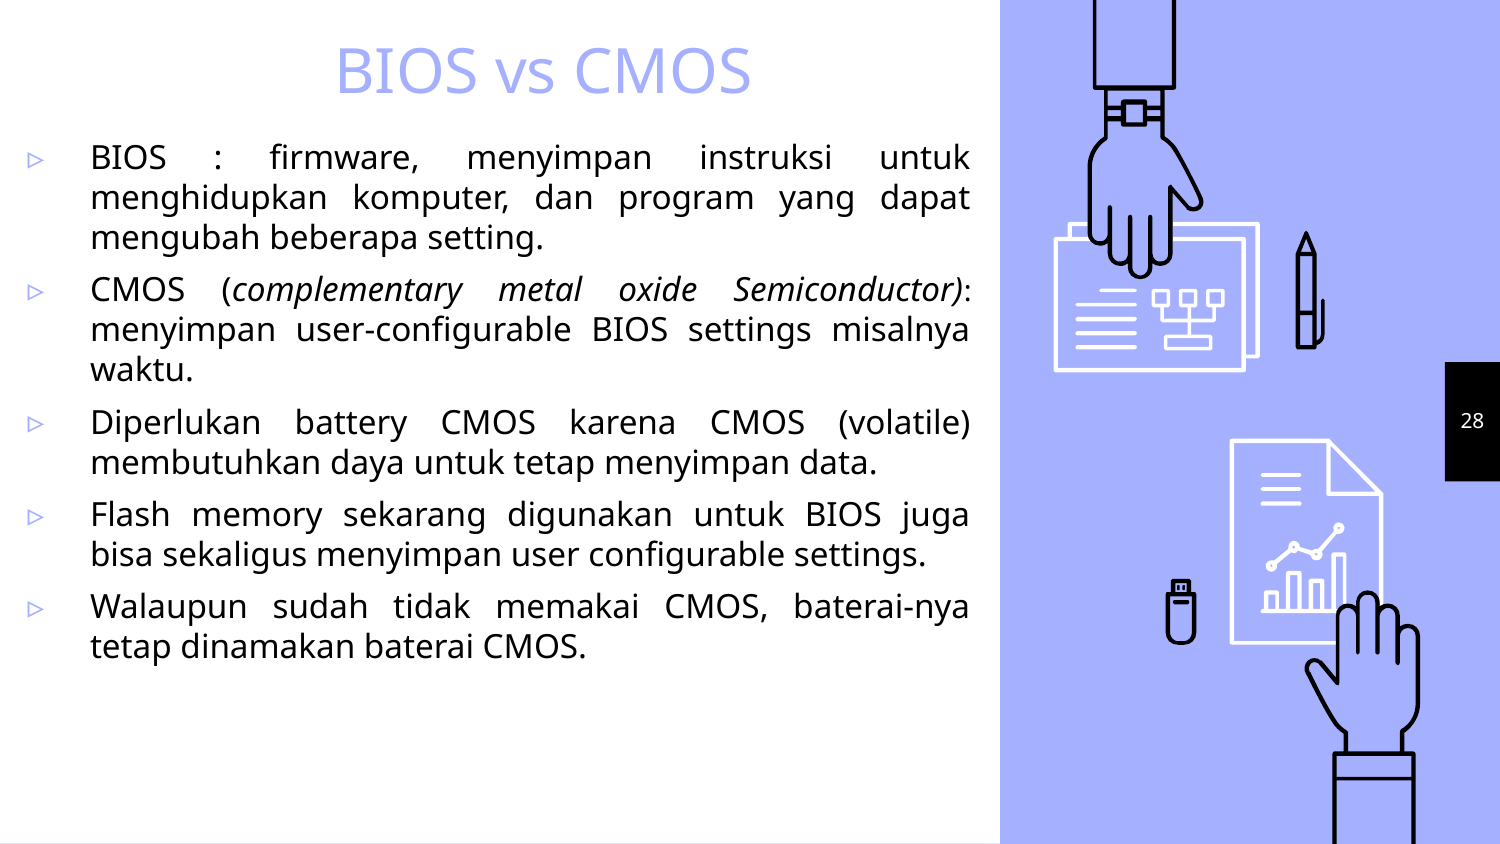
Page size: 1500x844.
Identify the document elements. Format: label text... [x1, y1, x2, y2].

title BIOS vs CMOS [122, 19, 965, 121]
list BIOS : firmware, menyimpan instruksi untuk menghidupkan komputer, dan program yang dapat mengubah beberapa setting. CMOS (complementary metal oxide Semiconductor): menyimpan user-configurable BIOS settings misalnya waktu. Diperlukan battery CMOS karena CMOS (volatile) membutuhkan daya untuk tetap menyimpan data. Flash memory sekarang digunakan untuk BIOS juga bisa sekaligus menyimpan user configurable settings. Walaupun sudah tidak memakai CMOS, baterai-nya tetap dinamakan baterai CMOS. [0, 121, 987, 734]
slide_number 28 [1444, 362, 1500, 482]
